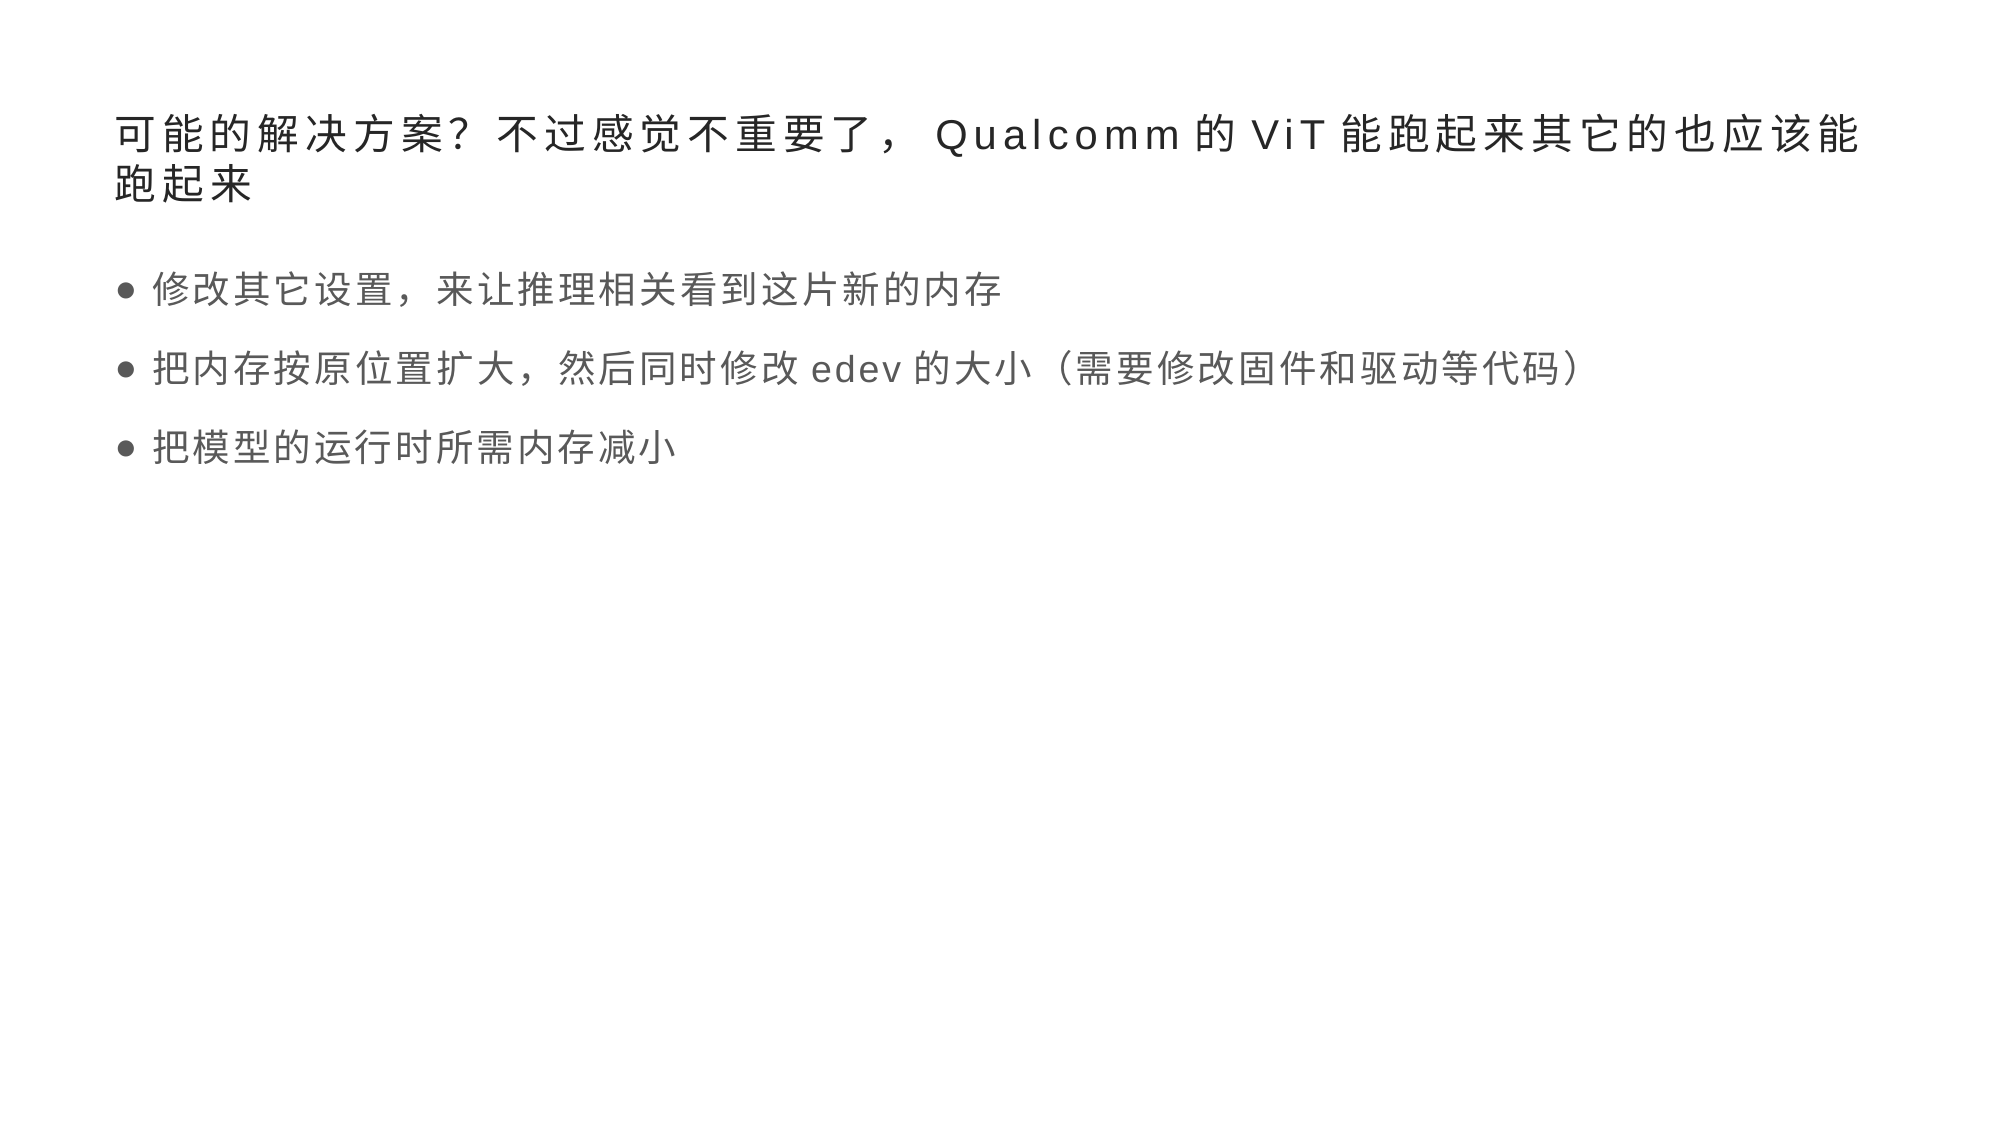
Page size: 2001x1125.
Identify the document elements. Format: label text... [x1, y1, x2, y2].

list 修改其它设置，来让推理相关看到这片新的内存 把内存按原位置扩大，然后同时修改edev的大小（需要修改固件和驱动等代码） 把模型的运行时所需内存减小 [99, 244, 1900, 1026]
title 可能的解决方案？不过感觉不重要了，Qualcomm的ViT能跑起来其它的也应该能跑起来 [99, 99, 1900, 216]
